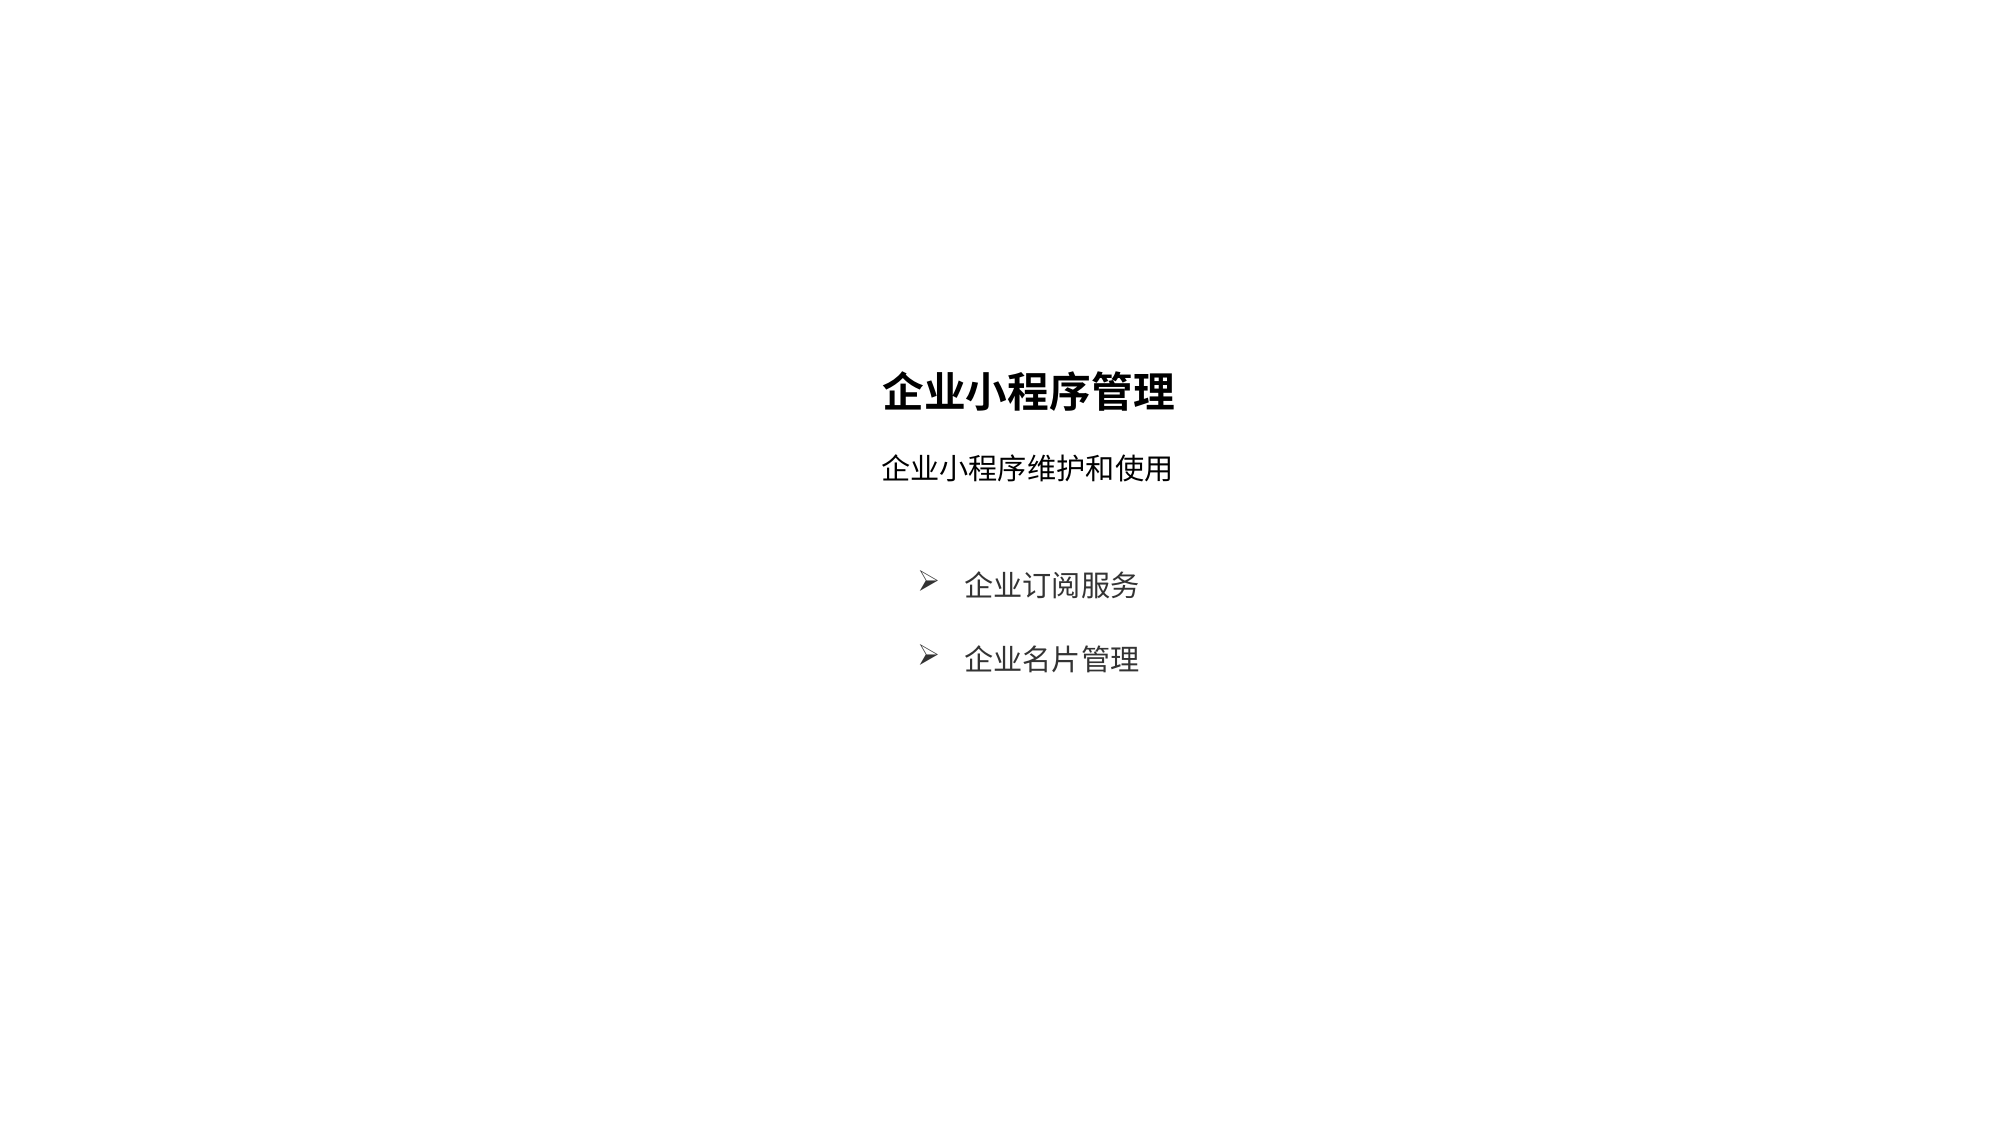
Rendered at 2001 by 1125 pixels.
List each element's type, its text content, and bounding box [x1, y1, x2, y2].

text_box 企业小程序维护和使用 [866, 426, 1192, 494]
text_box 企业小程序管理 [867, 358, 1190, 424]
text_box 企业订阅服务 [902, 560, 1155, 610]
text_box 企业名片管理 [902, 633, 1155, 684]
